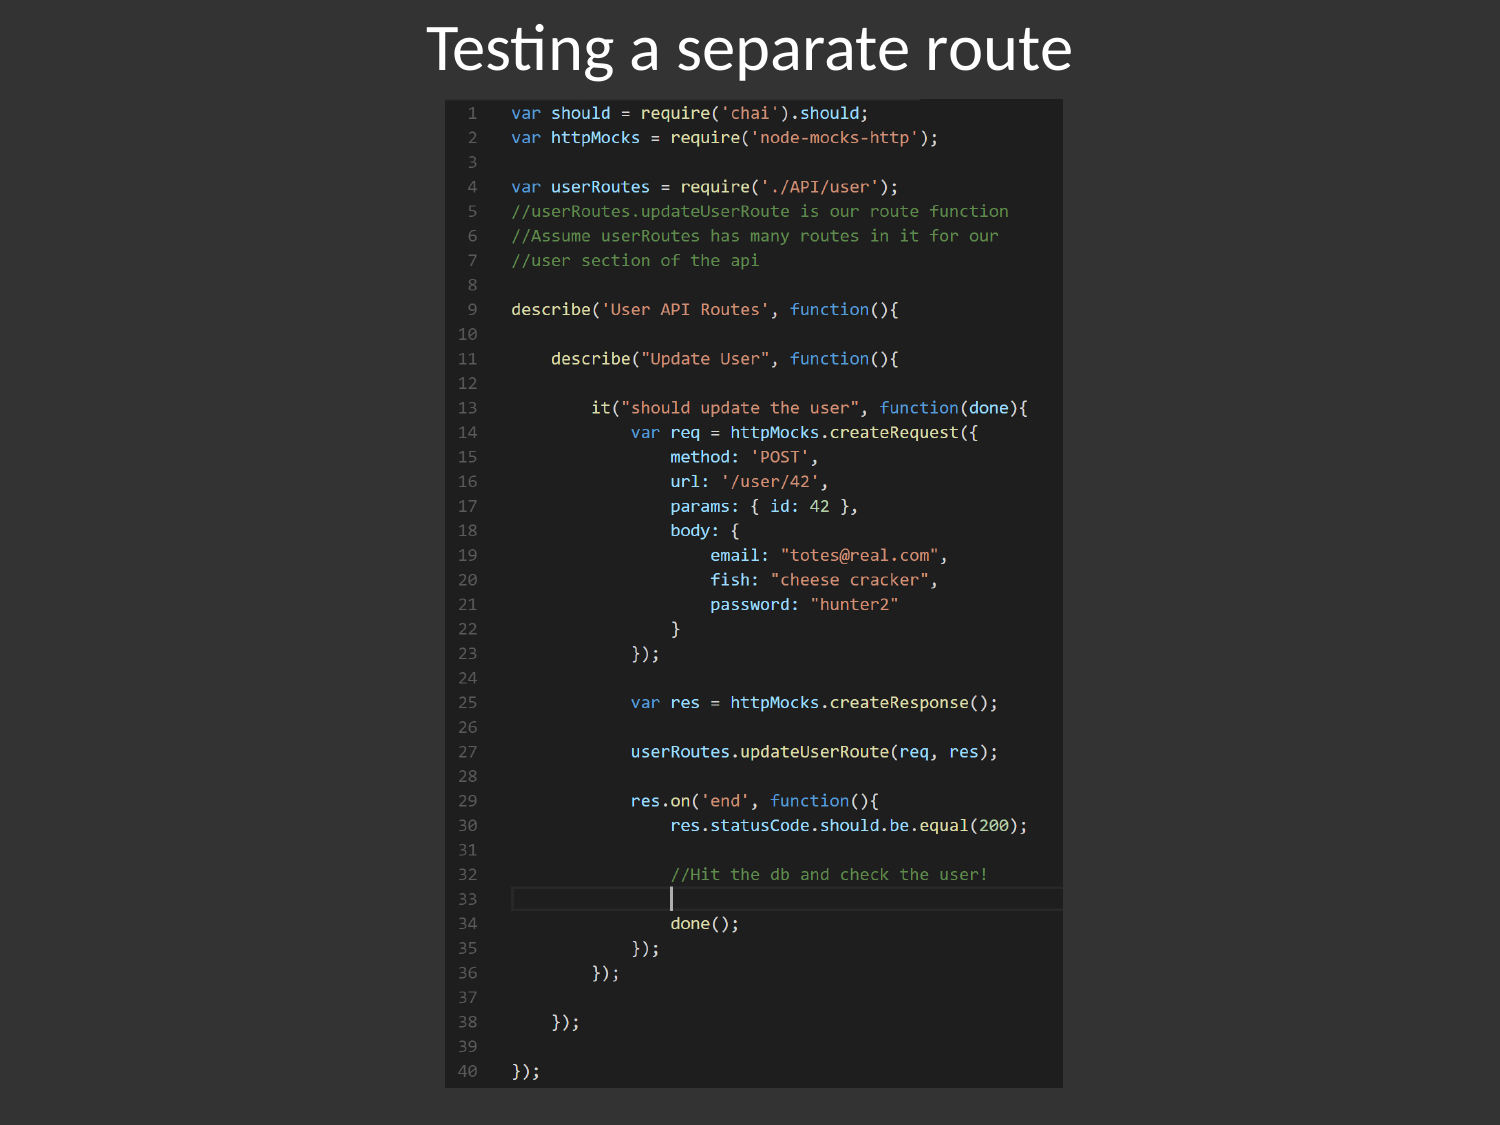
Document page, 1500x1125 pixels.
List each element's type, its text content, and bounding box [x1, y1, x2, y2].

title Testing a separate route [75, 0, 1425, 138]
picture [444, 99, 1063, 1088]
